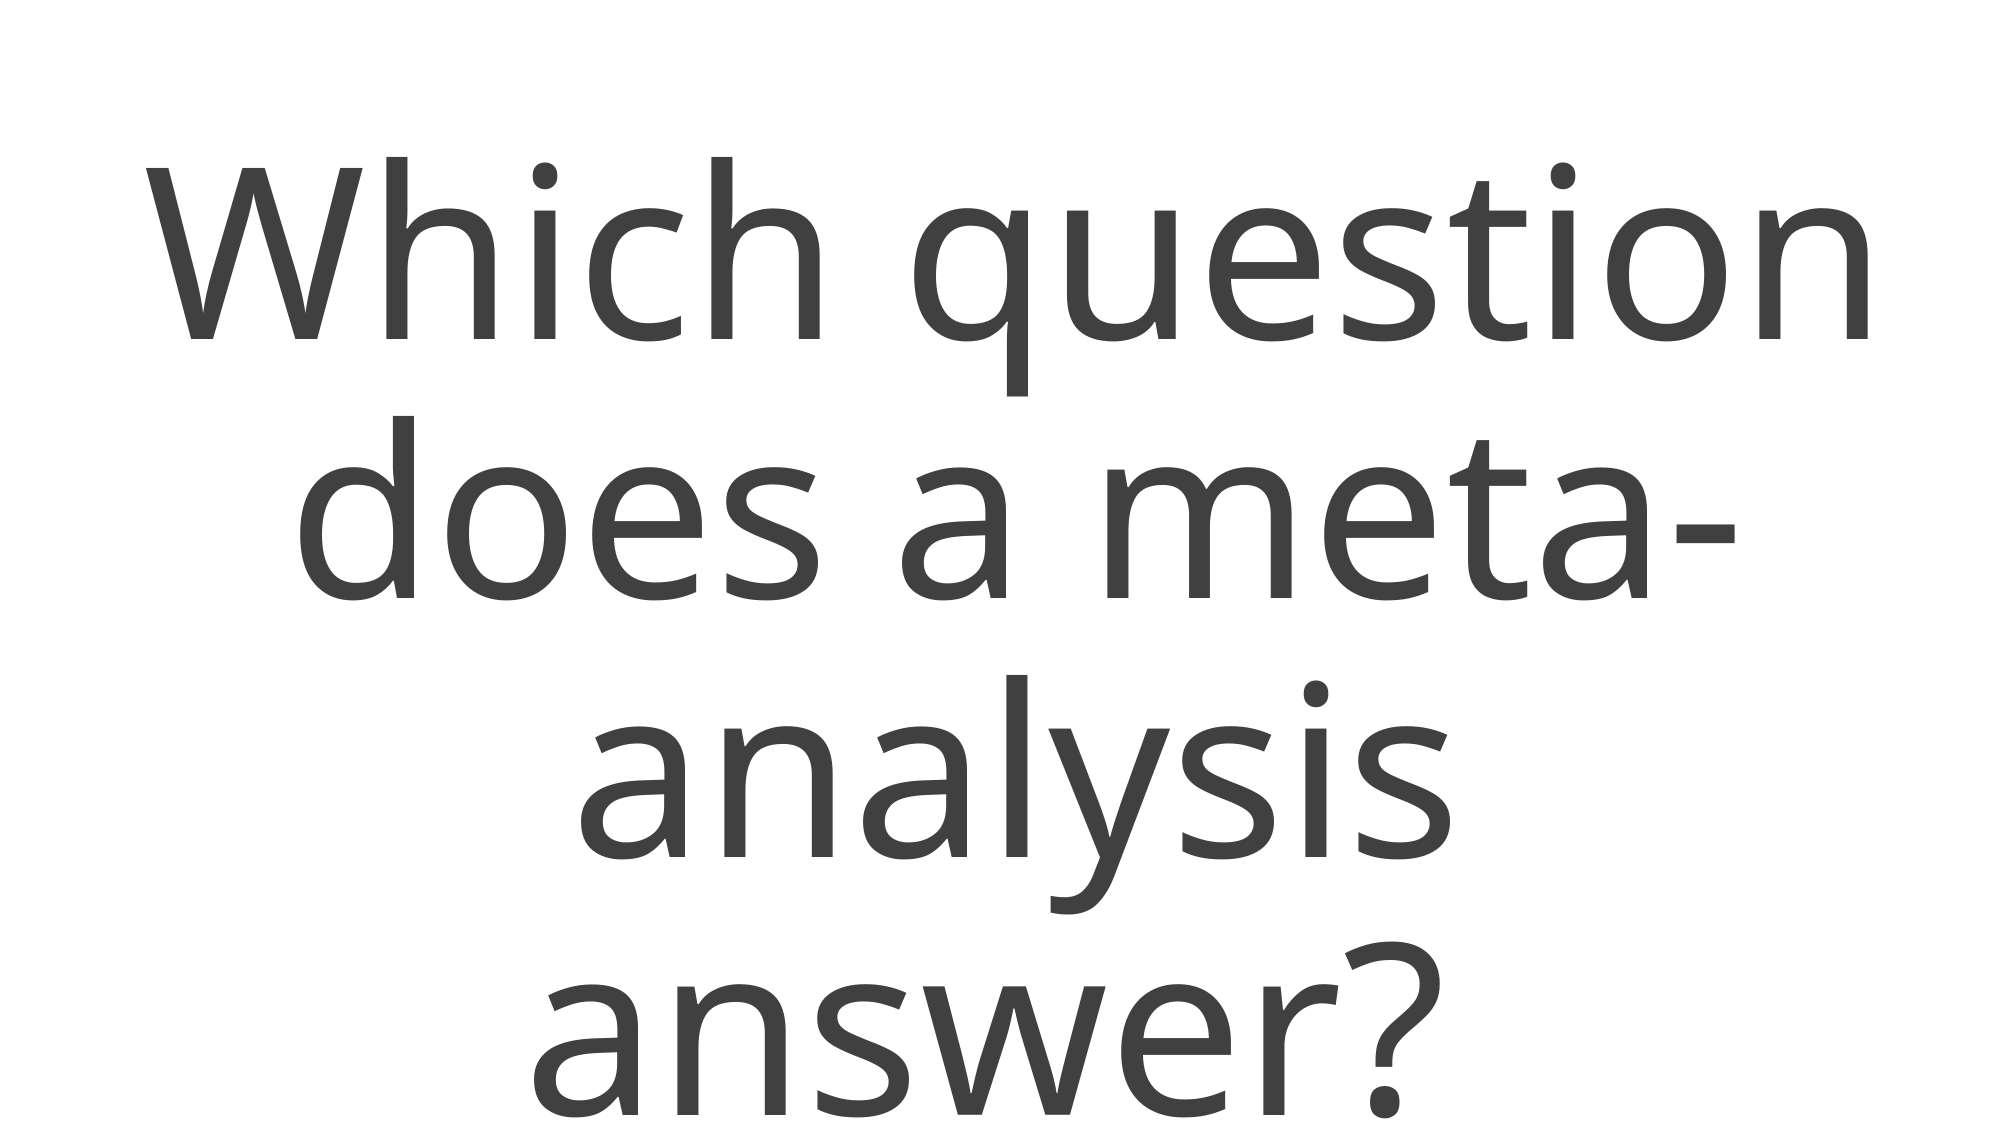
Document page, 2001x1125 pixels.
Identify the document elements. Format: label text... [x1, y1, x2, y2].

text_box Which question does a meta-analysis answer? [85, 125, 1947, 1049]
